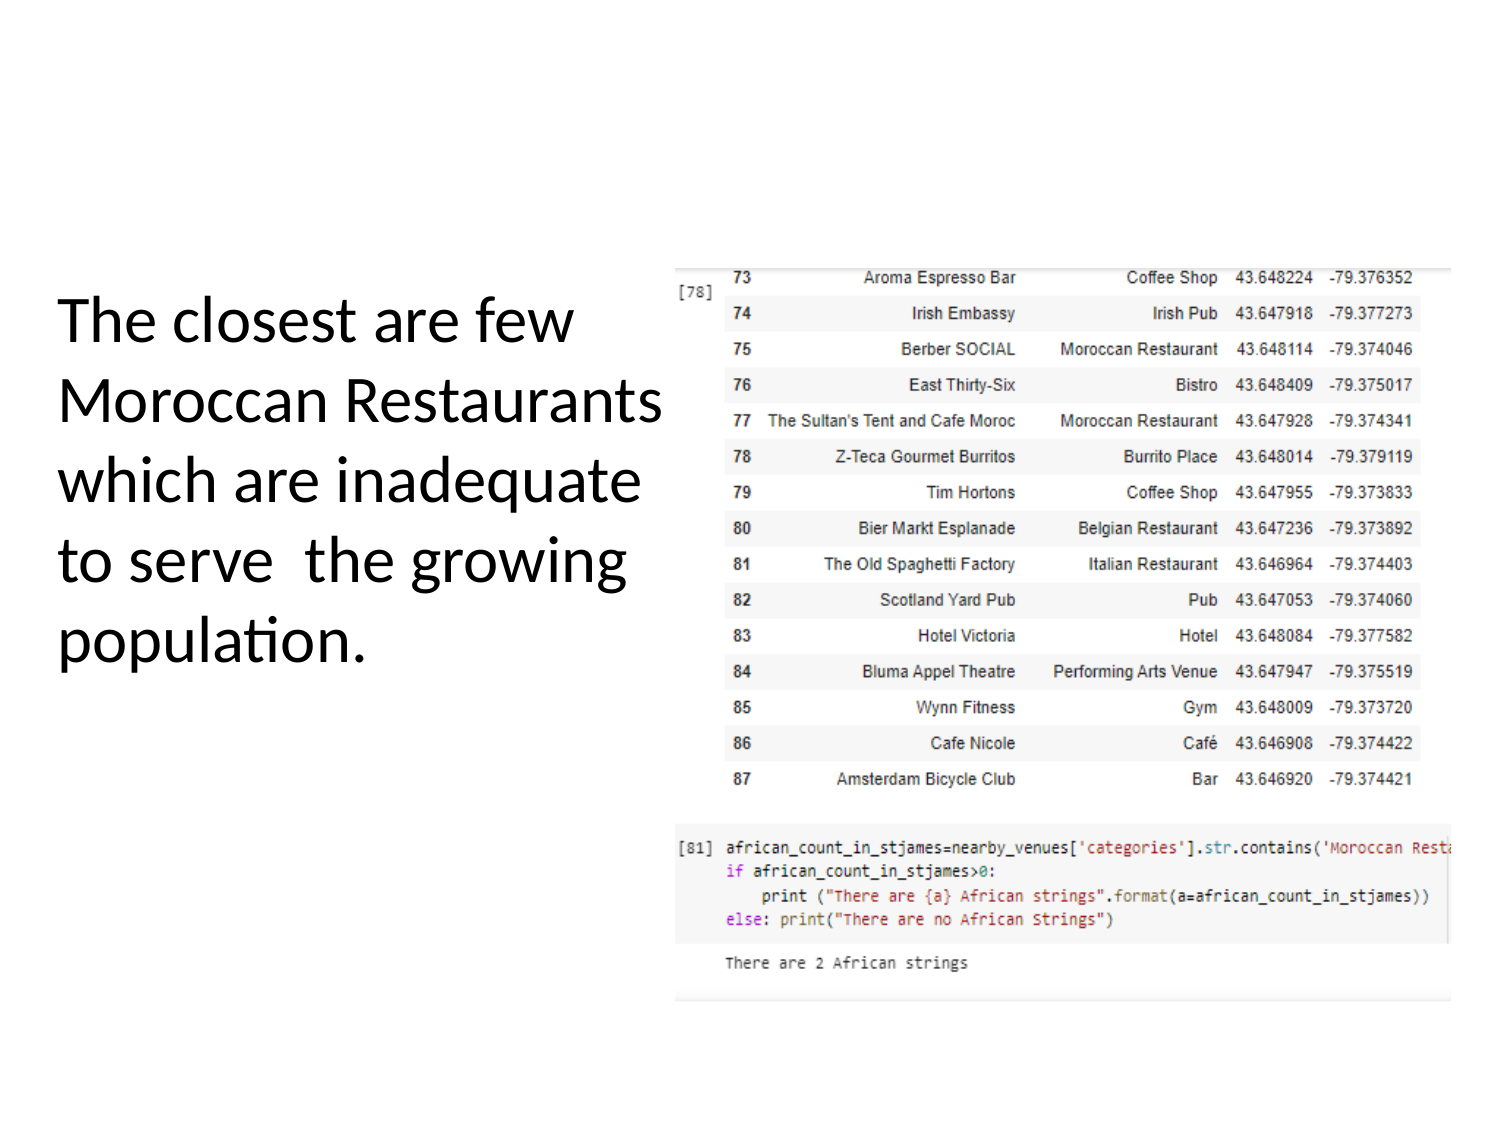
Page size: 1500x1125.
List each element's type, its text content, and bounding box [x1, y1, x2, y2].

picture [674, 267, 1452, 1011]
list The closest are few Moroccan Restaurants which are inadequate to serve the growing population. [42, 268, 672, 1011]
